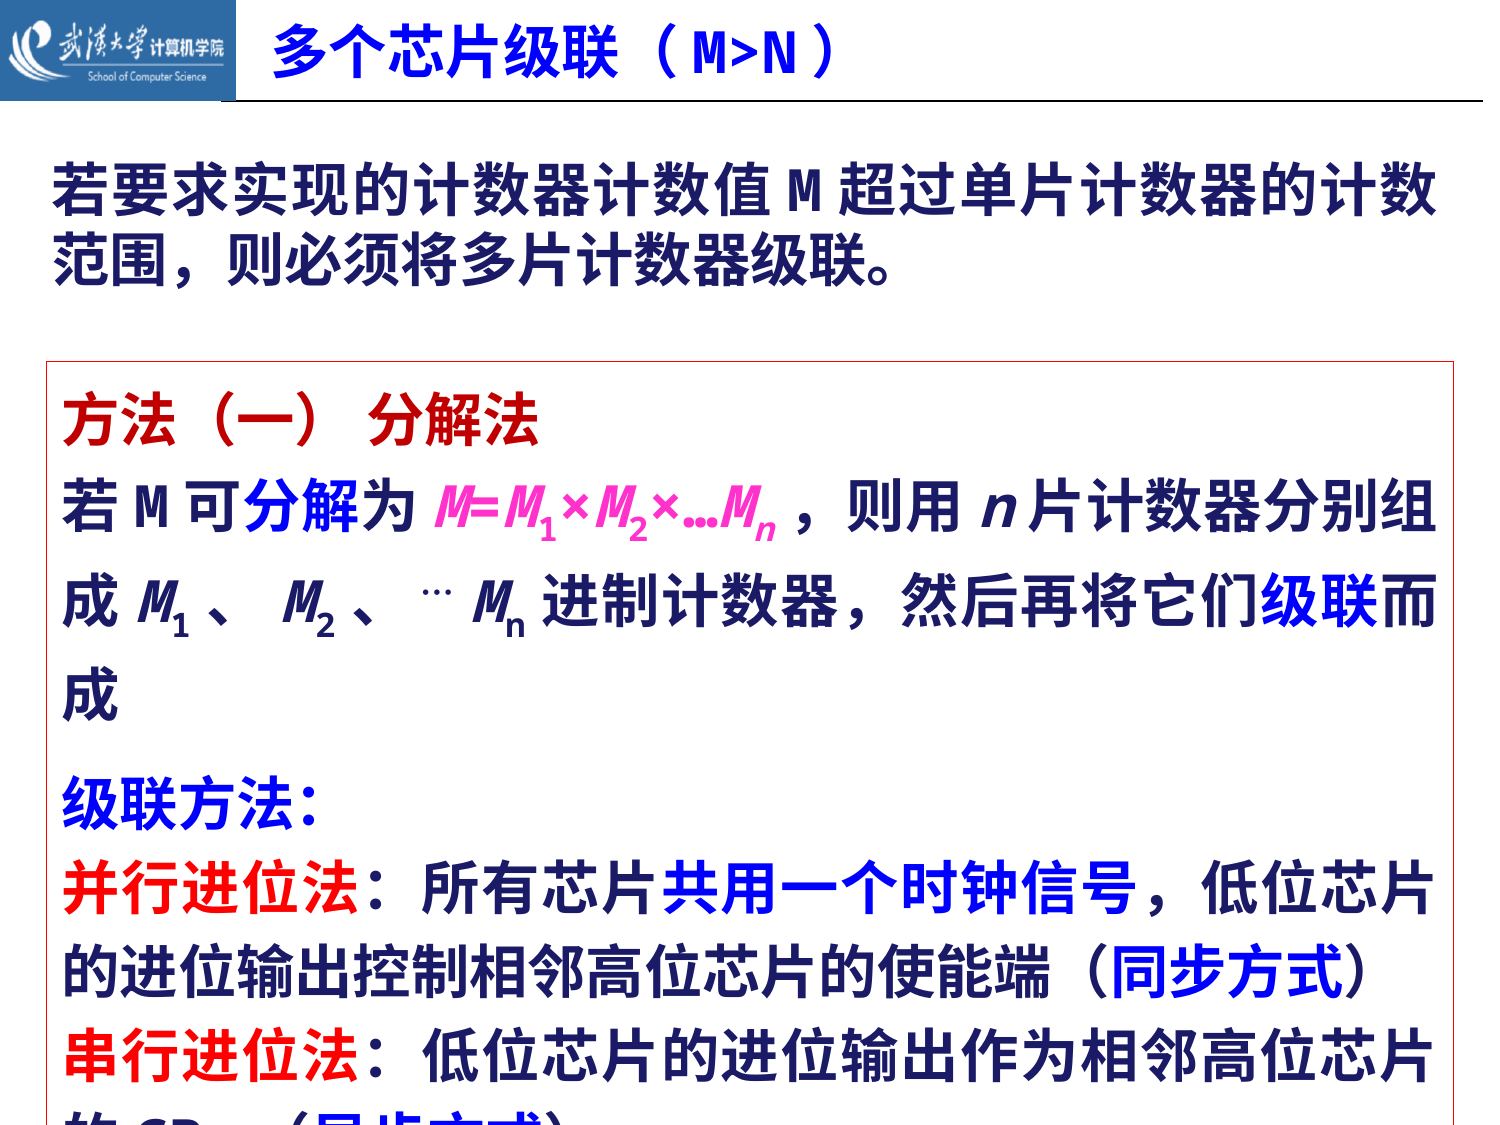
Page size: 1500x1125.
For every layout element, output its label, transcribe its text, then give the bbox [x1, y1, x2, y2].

picture [0, 0, 236, 101]
text_box 多个芯片级联（M>N） [255, 8, 1270, 93]
text_box 方法（一） 分解法 若M可分解为M=M1×M2×…Mn，则用n片计数器分别组成M1、M2、 …Mn进制计数器，然后再将它们级联而成 级联方法： 并行进位法：所有芯片共用一个时钟信号，低位芯片的进位输出控制相邻高位芯片的使能端（同步方式） 串行进位法：低位芯片的进位输出作为相邻高位芯片的CP （异步方式） [46, 361, 1454, 1125]
text_box 若要求实现的计数器计数值M超过单片计数器的计数范围，则必须将多片计数器级联。 [36, 146, 1454, 301]
